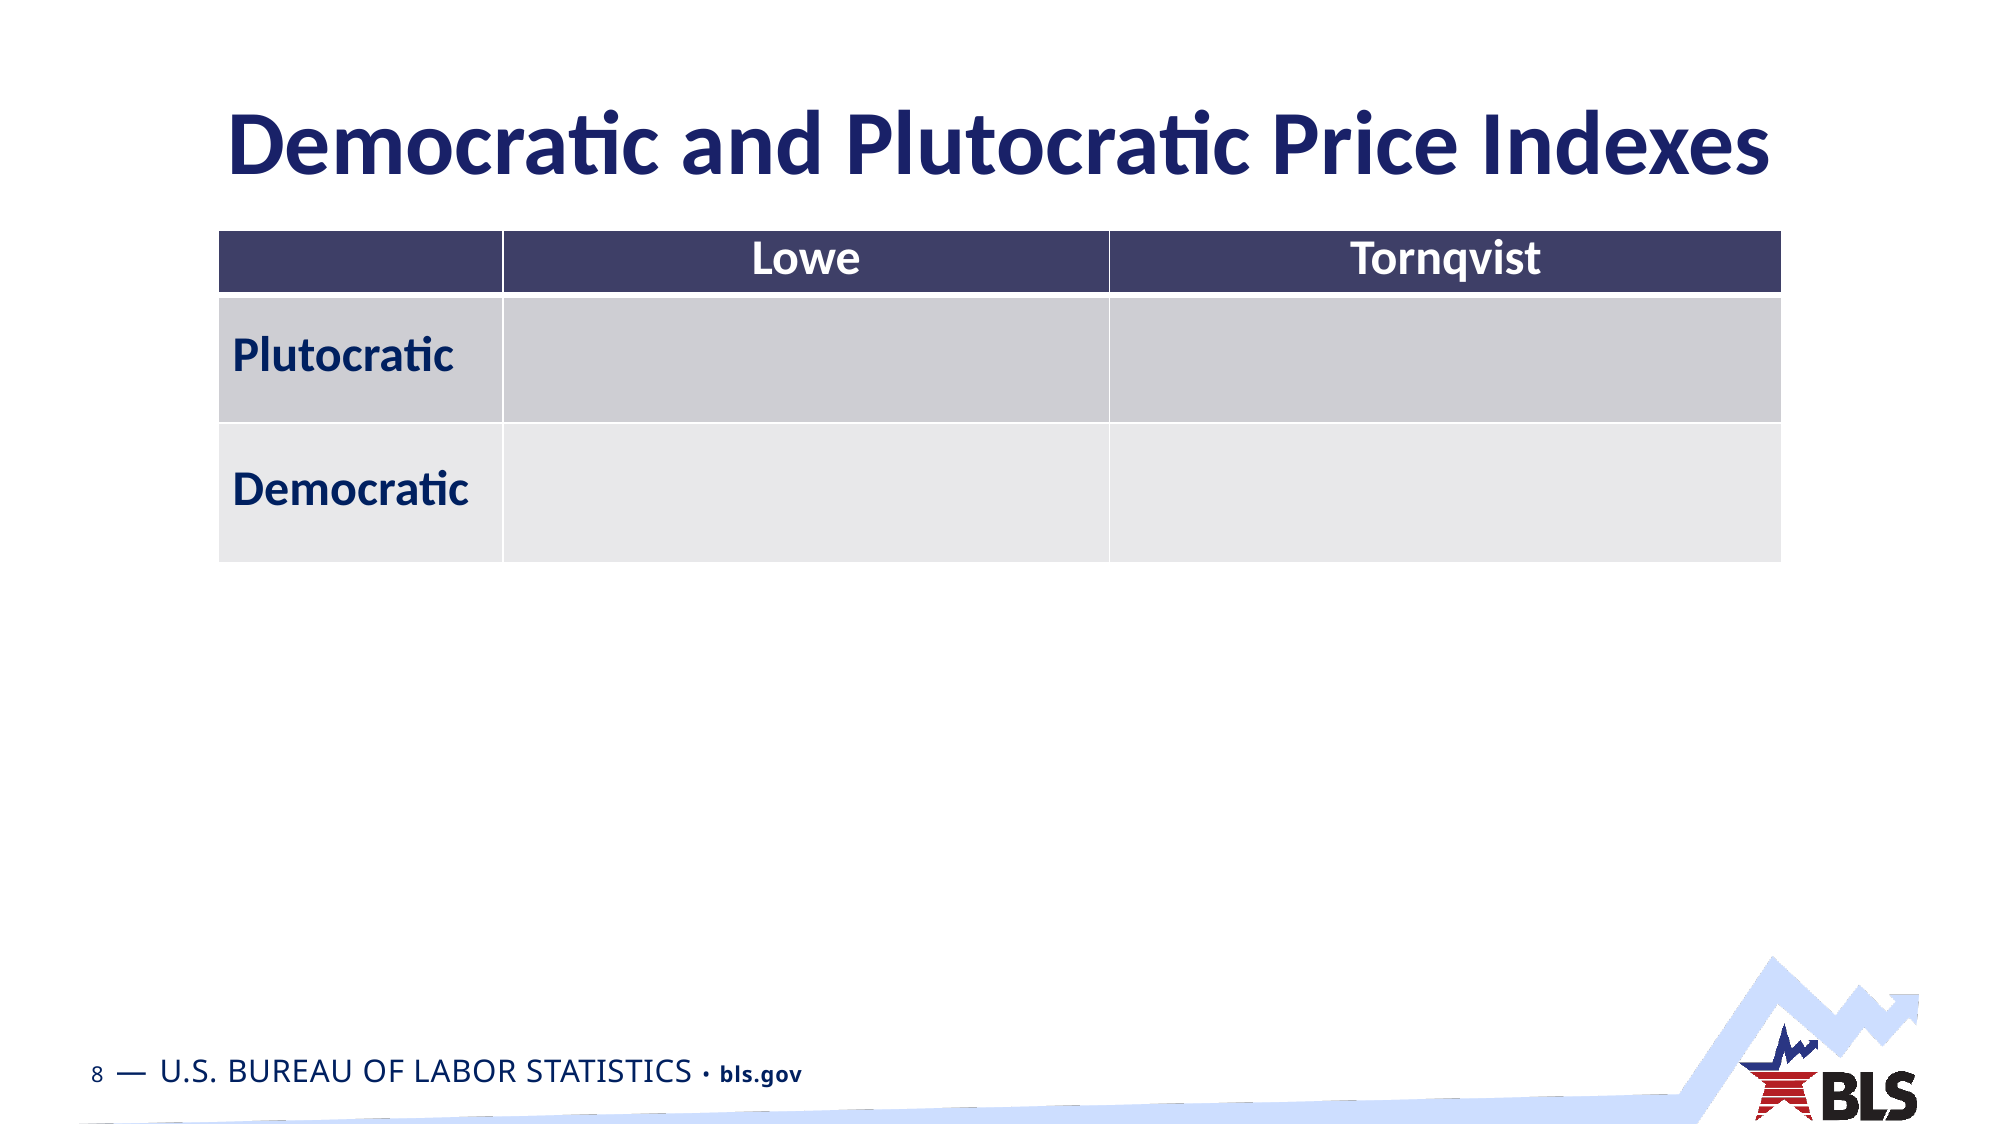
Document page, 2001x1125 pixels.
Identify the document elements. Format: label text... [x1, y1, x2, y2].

title Democratic and Plutocratic Price Indexes [80, 74, 1919, 208]
picture [79, 956, 1919, 1124]
